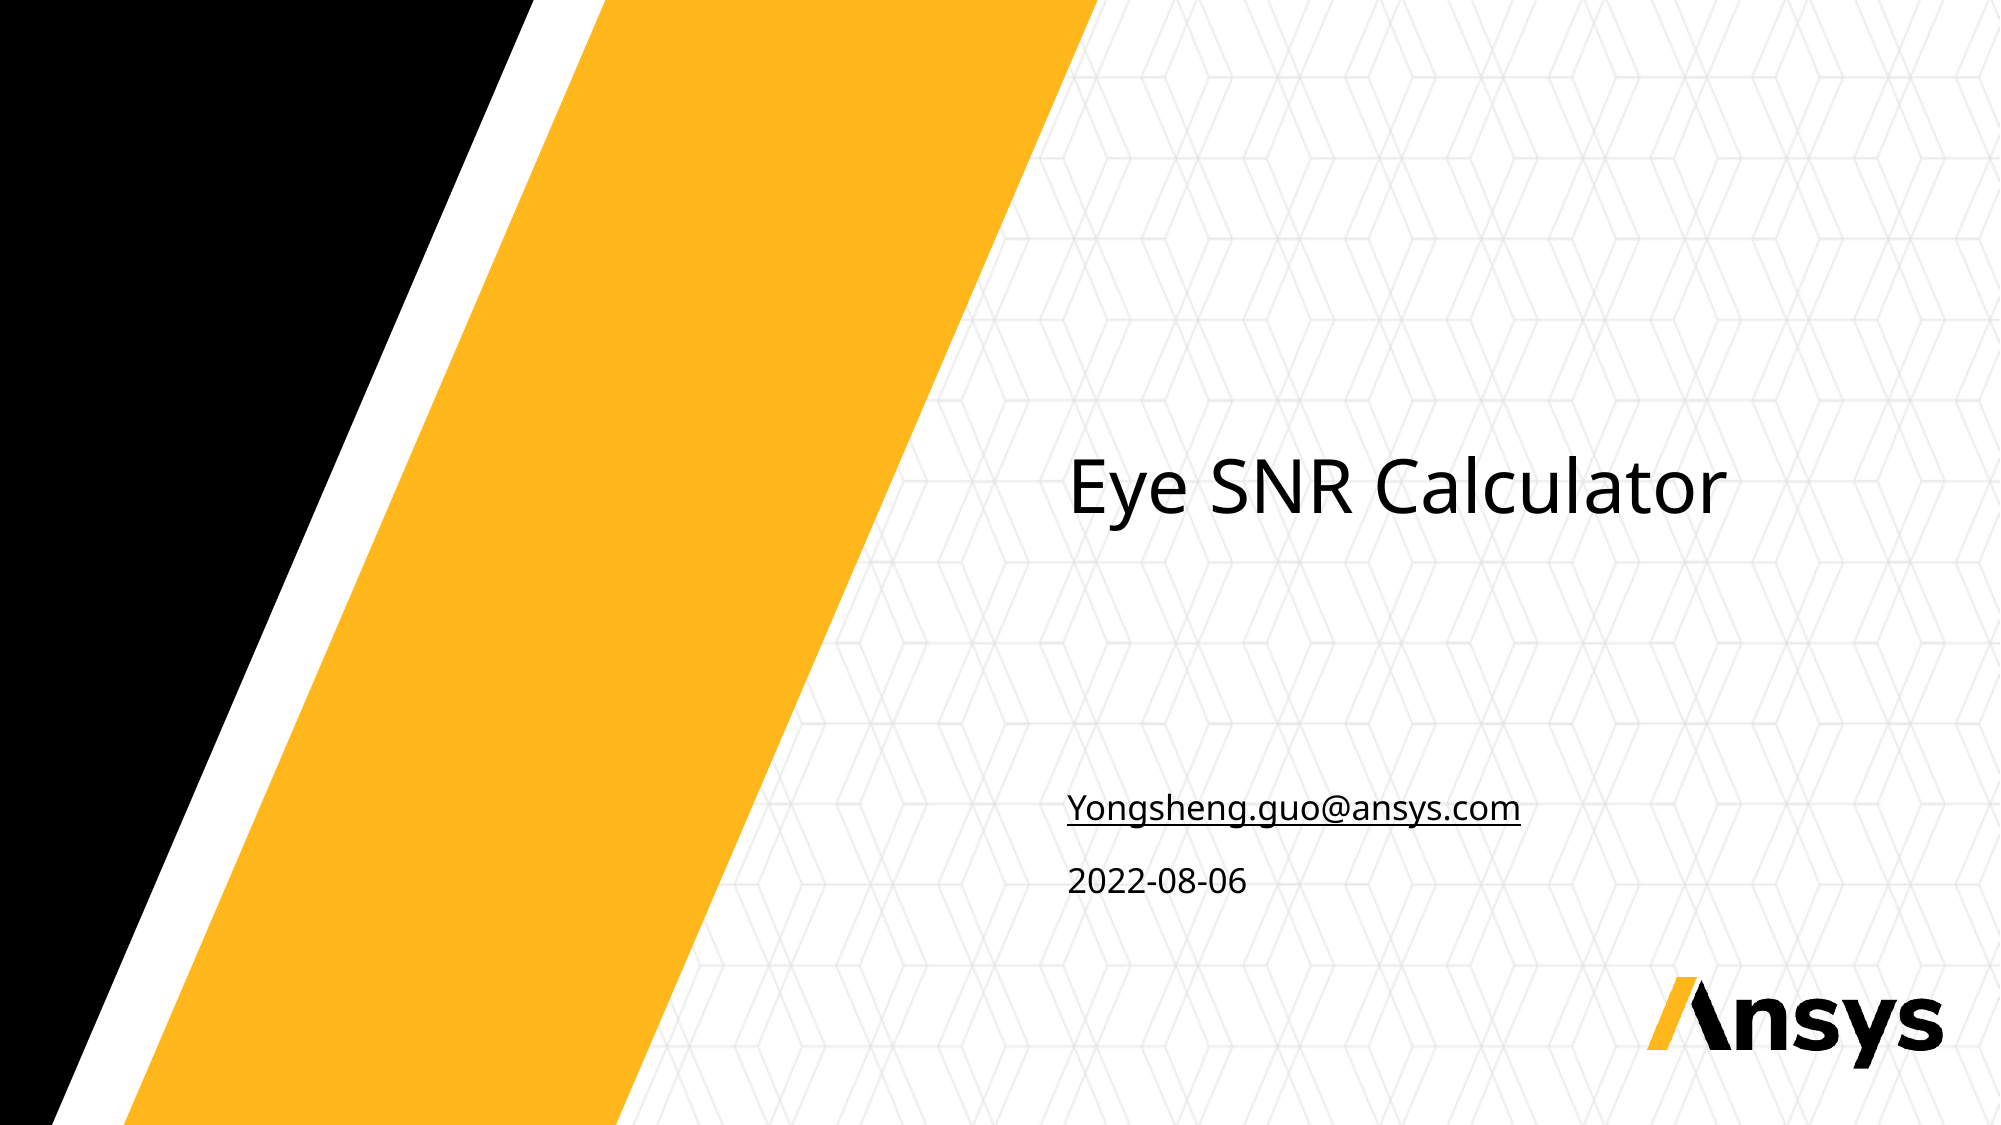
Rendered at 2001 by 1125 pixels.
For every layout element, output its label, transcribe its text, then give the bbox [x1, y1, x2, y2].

list Eye SNR Calculator [1052, 413, 1938, 652]
list Yongsheng.guo@ansys.com 2022-08-06 [1052, 769, 1938, 909]
picture [1646, 977, 1943, 1069]
